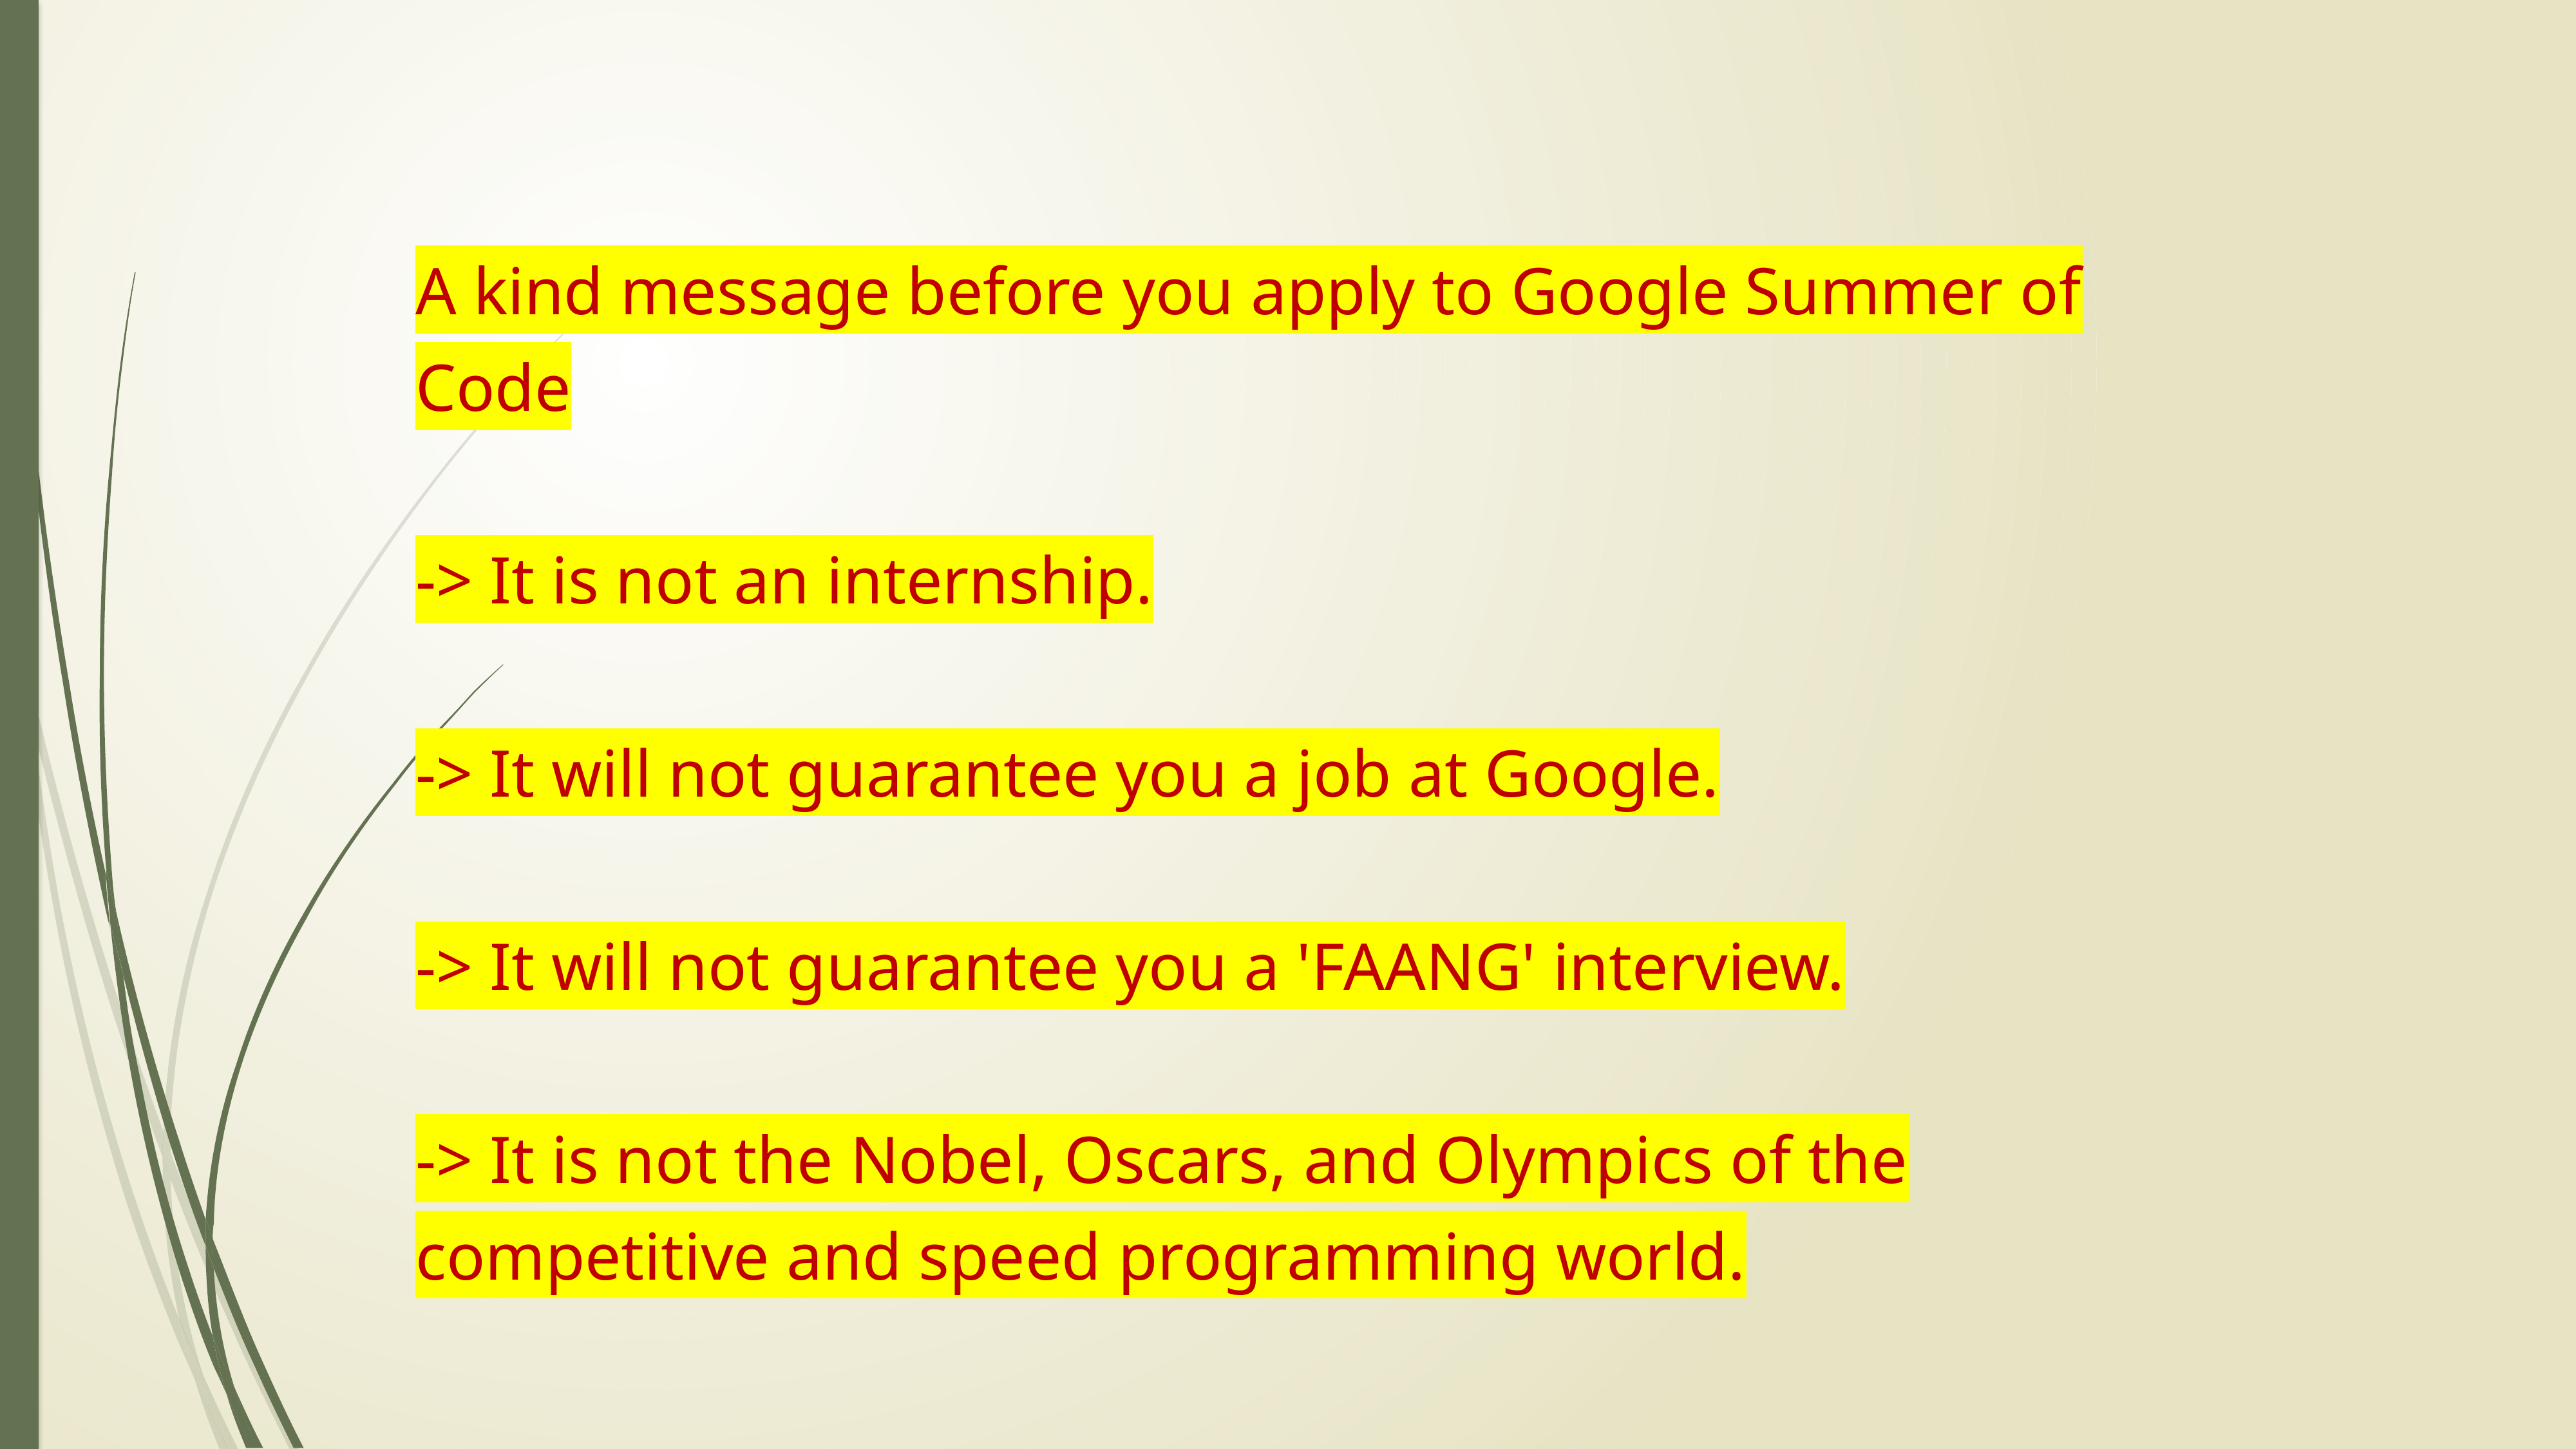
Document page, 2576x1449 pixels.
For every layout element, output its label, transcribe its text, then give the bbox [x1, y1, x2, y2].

title A kind message before you apply to Google Summer of Code -> It is not an internship. -> It will not guarantee you a job at Google. -> It will not guarantee you a 'FAANG' interview. -> It is not the Nobel, Oscars, and Olympics of the competitive and speed programming world. [406, 221, 2170, 1228]
